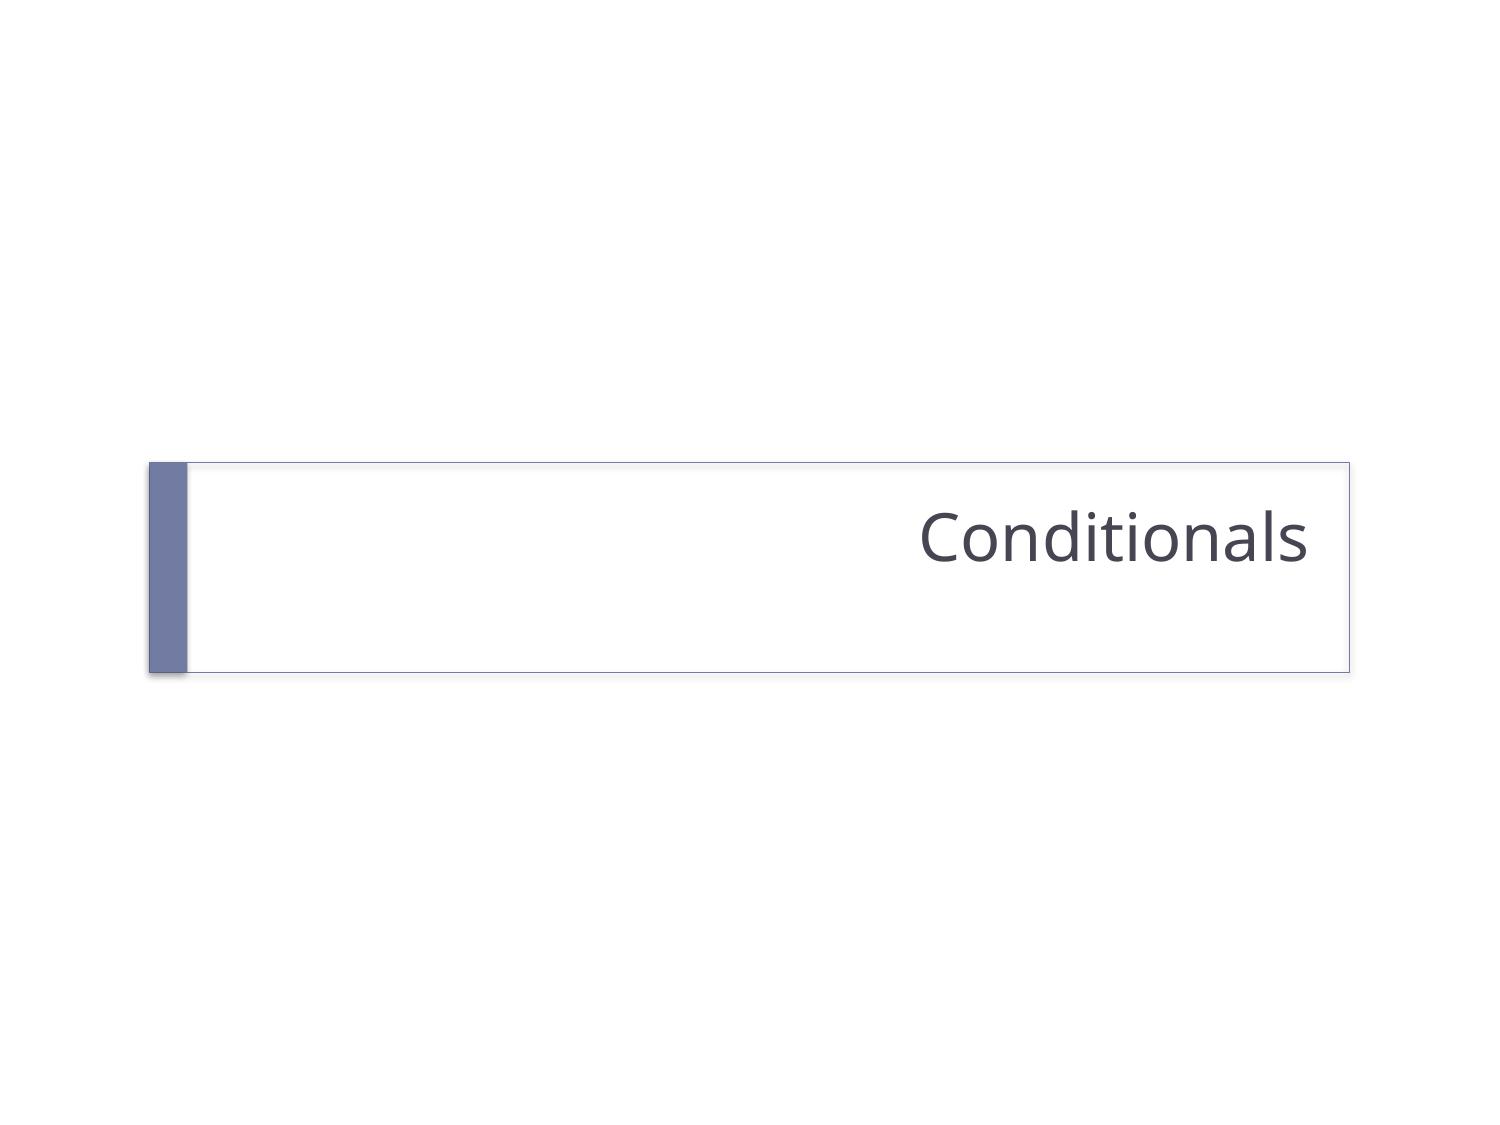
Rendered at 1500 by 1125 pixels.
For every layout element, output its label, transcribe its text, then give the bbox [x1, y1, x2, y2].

title Conditionals [200, 487, 1325, 663]
